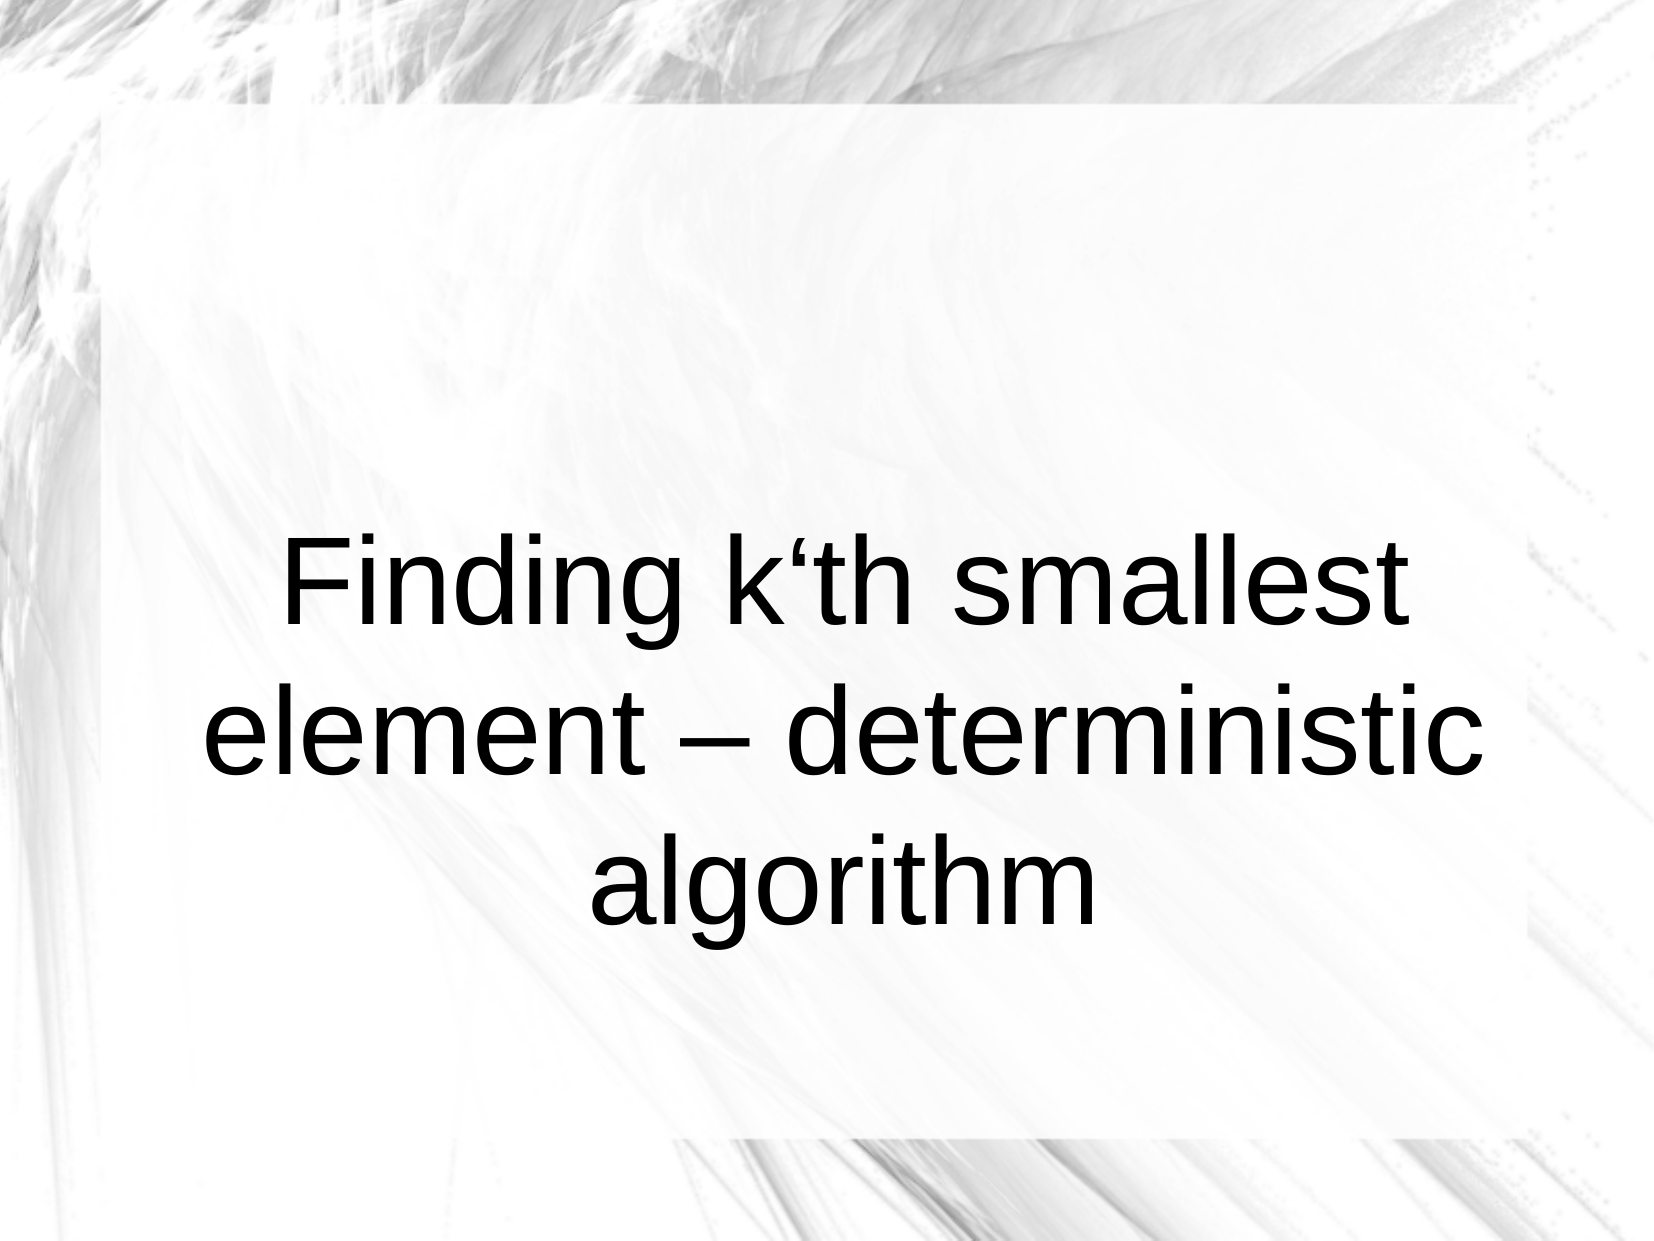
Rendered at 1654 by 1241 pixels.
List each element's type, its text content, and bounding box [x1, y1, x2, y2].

picture [0, 0, 1654, 1241]
list Finding k‘th smallest element – deterministic algorithm [118, 319, 1571, 1102]
